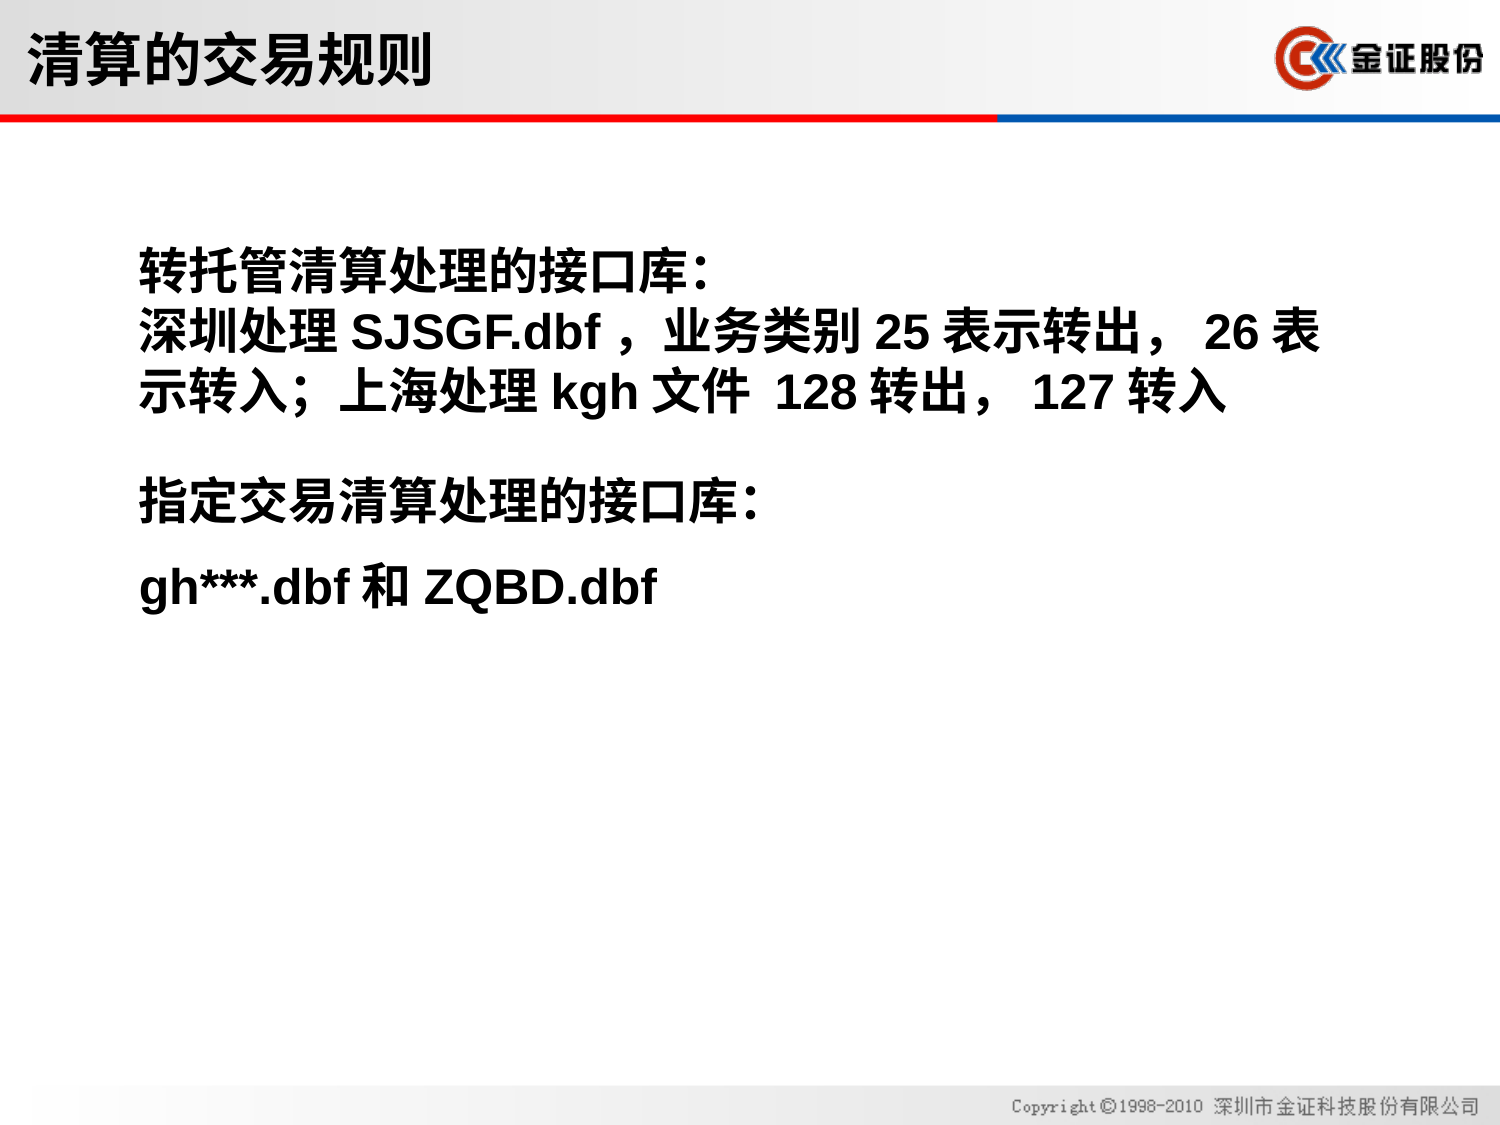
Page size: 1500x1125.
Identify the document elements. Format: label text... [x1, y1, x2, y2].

title 清算的交易规则 [11, 11, 999, 106]
picture [0, 0, 1500, 1125]
text_box 转托管清算处理的接口库： 深圳处理SJSGF.dbf，业务类别25表示转出，26表示转入；上海处理kgh文件 128转出，127转入 指定交易清算处理的接口库： gh***.dbf和ZQBD.dbf [123, 231, 1365, 775]
